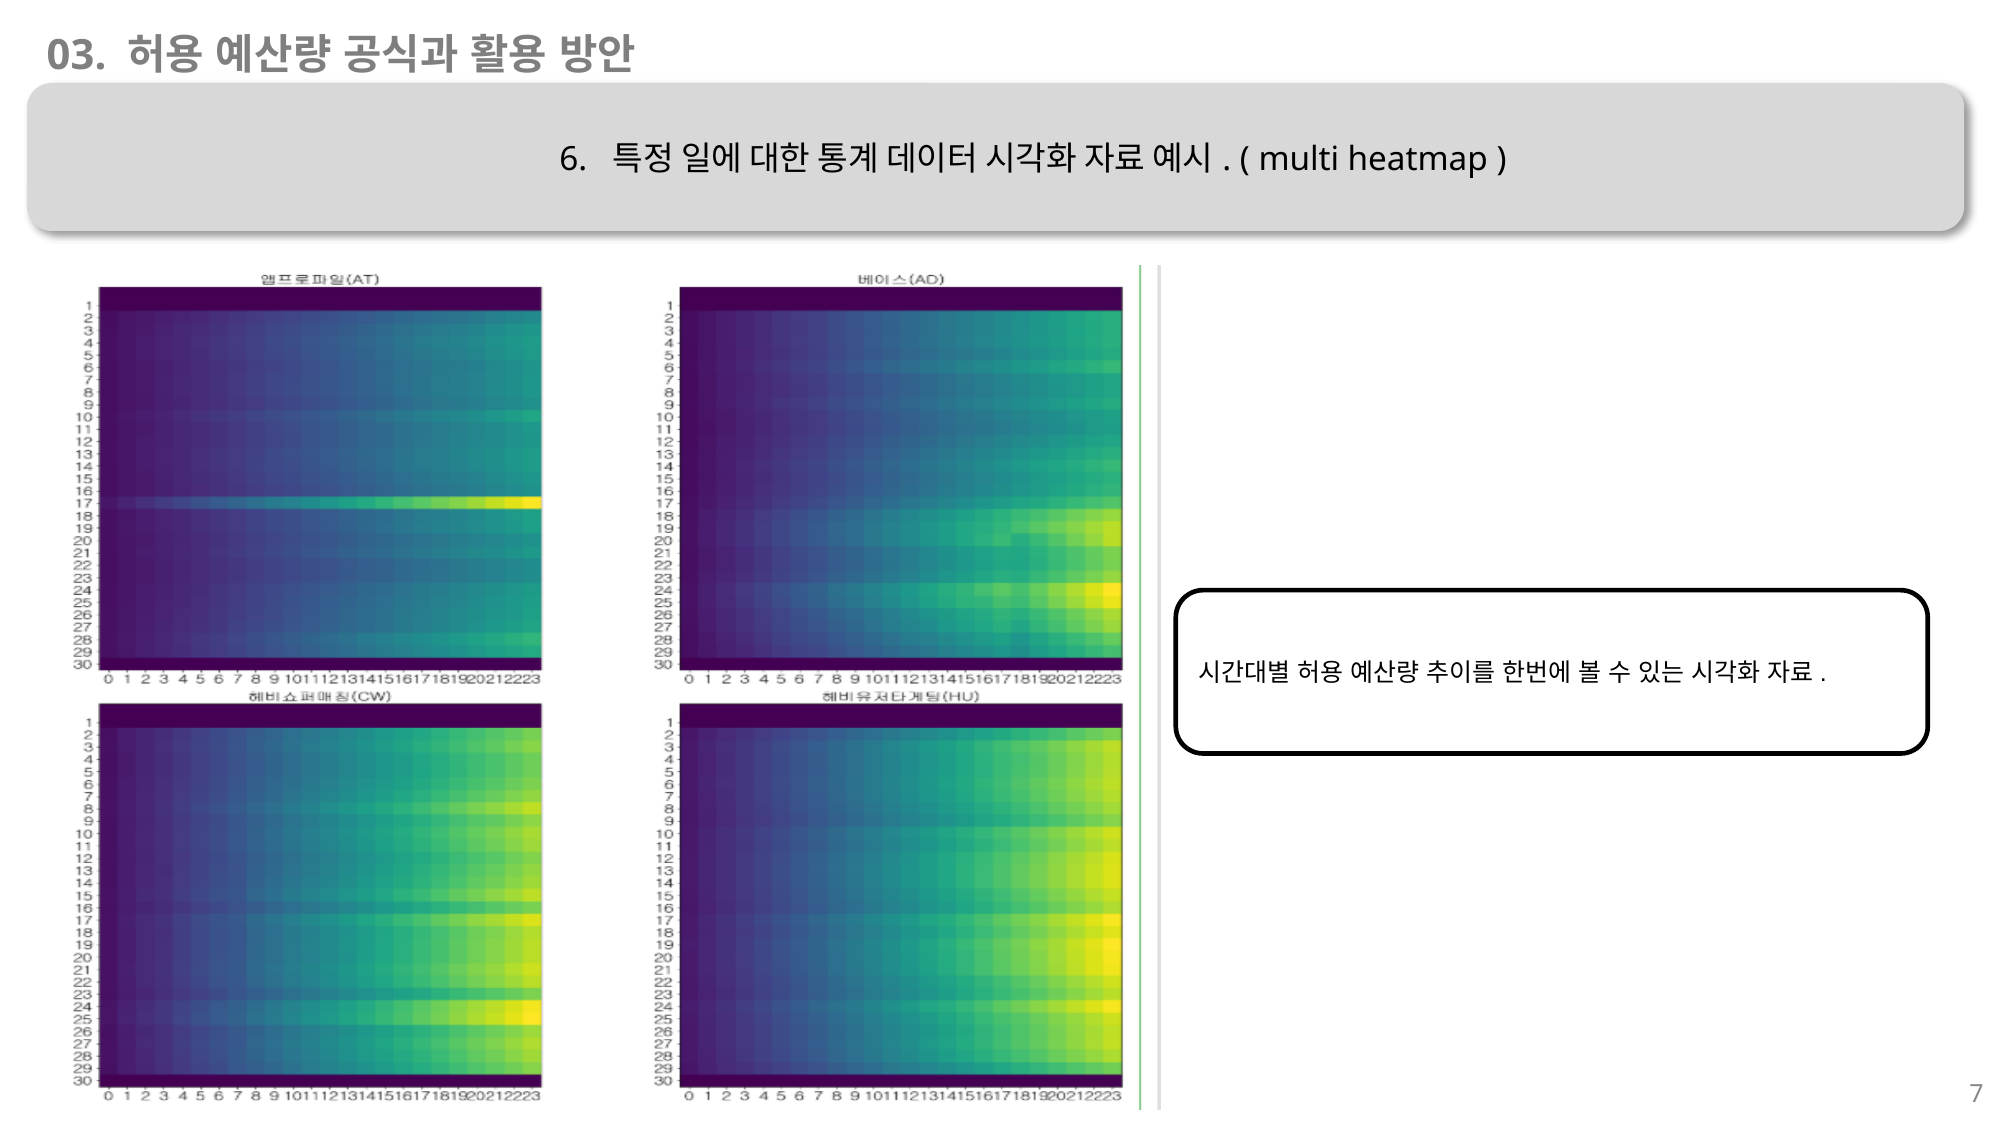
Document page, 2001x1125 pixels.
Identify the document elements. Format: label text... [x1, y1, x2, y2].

text_box 6. 특정 일에 대한 통계 데이터 시각화 자료 예시. ( multi heatmap ) [26, 83, 1965, 231]
text_box 03. 허용 예산량 공식과 활용 방안 [31, 19, 1438, 86]
text_box 시간대별 허용 예산량 추이를 한번에 볼 수 있는 시각화 자료. [1175, 590, 1928, 754]
picture [40, 265, 1161, 1110]
slide_number 7 [1548, 1062, 1999, 1123]
